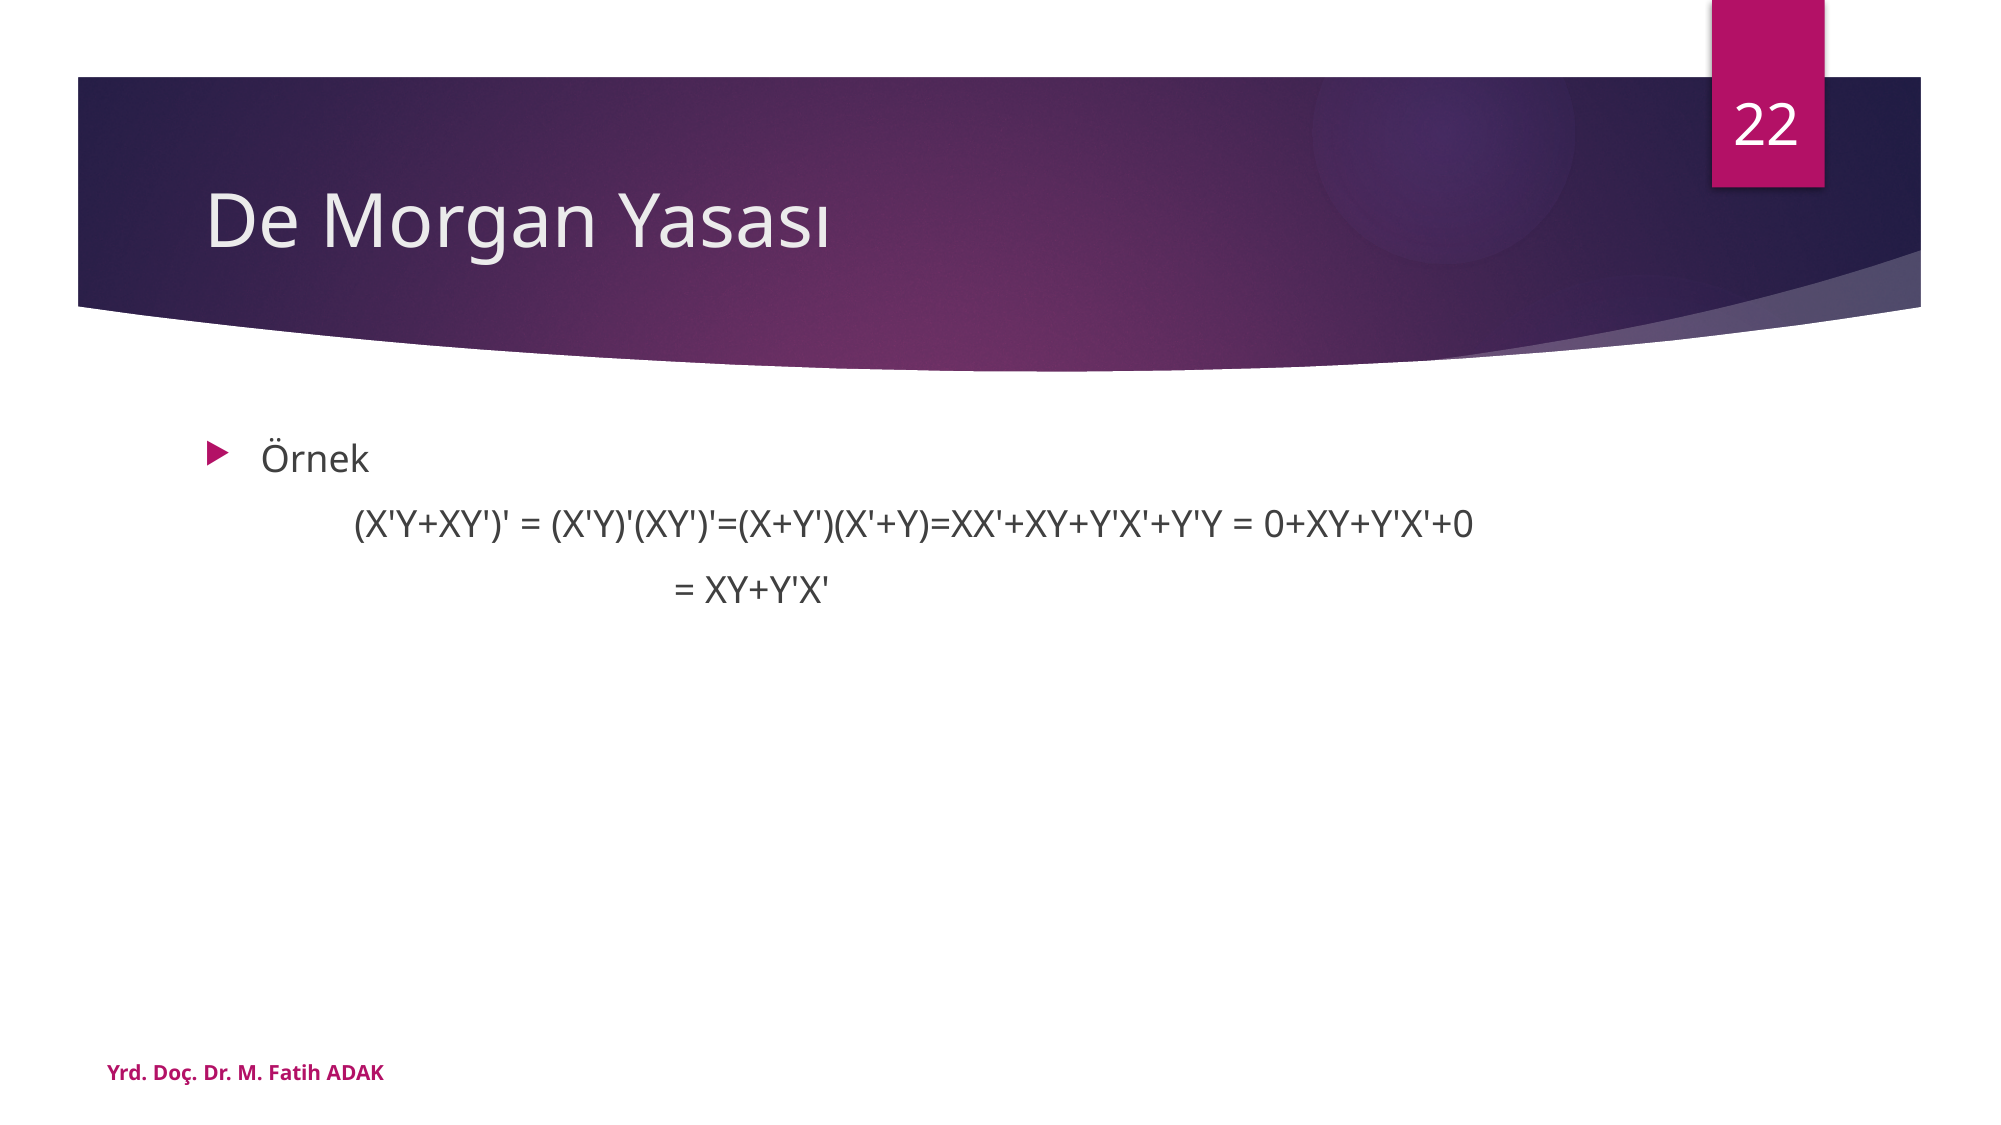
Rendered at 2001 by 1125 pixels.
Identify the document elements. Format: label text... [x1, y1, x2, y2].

title De Morgan Yasası [189, 159, 1627, 276]
list Örnek (X'Y+XY')' = (X'Y)'(XY')'=(X+Y')(X'+Y)=XX'+XY+Y'X'+Y'Y = 0+XY+Y'X'+0 = XY+Y'X' [189, 427, 1638, 988]
footer Yrd. Doç. Dr. M. Fatih ADAK [92, 1048, 726, 1099]
slide_number 22 [1698, 48, 1836, 175]
